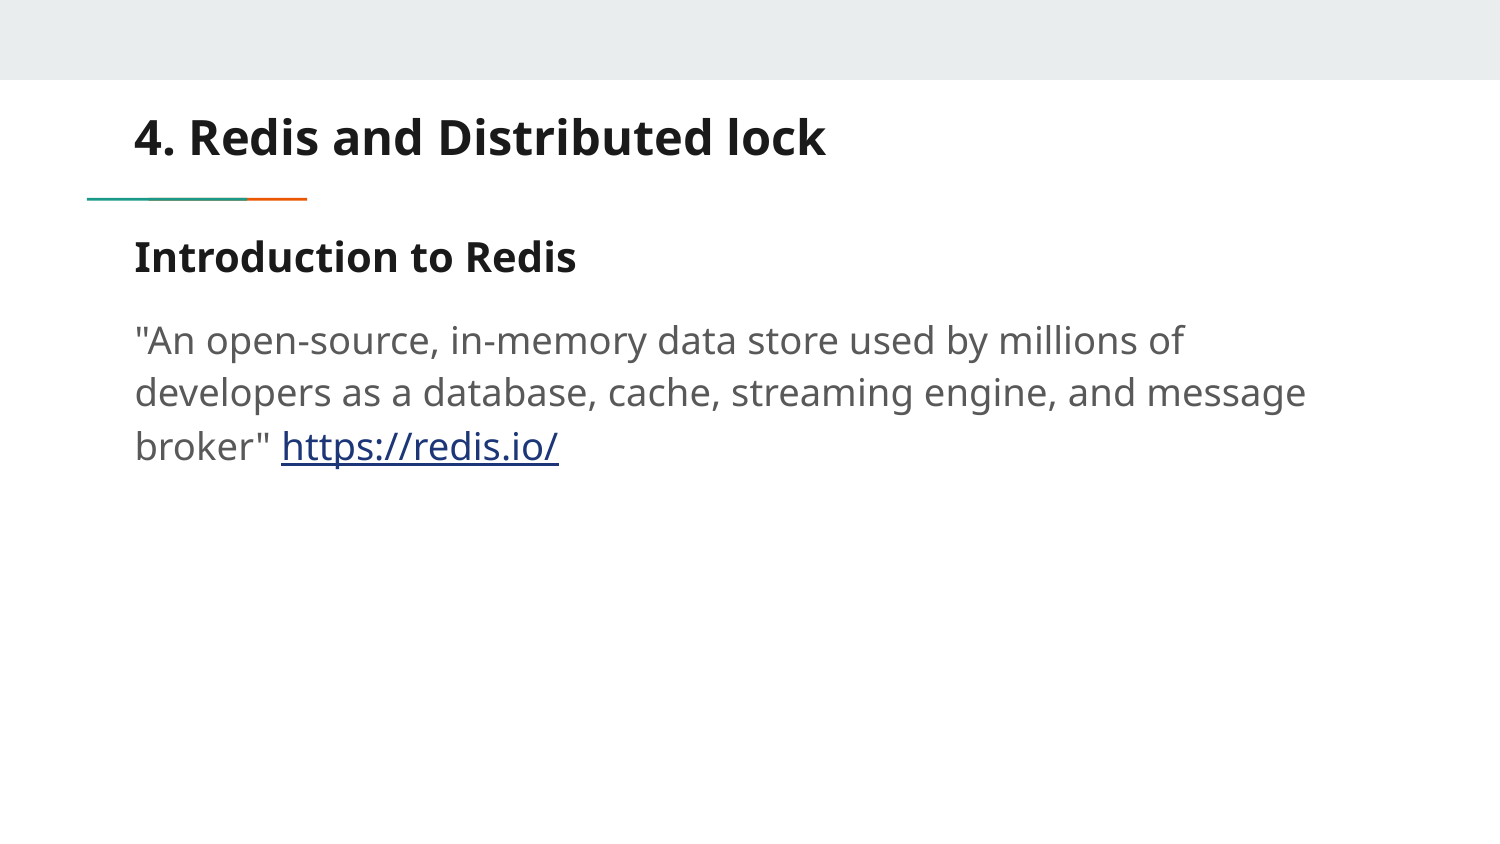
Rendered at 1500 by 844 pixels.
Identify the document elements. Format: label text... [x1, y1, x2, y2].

list "An open-source, in-memory data store used by millions of developers as a database, cache, streaming engine, and message broker" https://redis.io/ [119, 294, 1381, 712]
title 4. Redis and Distributed lock [119, 91, 1381, 180]
title Introduction to Redis [119, 216, 1381, 294]
